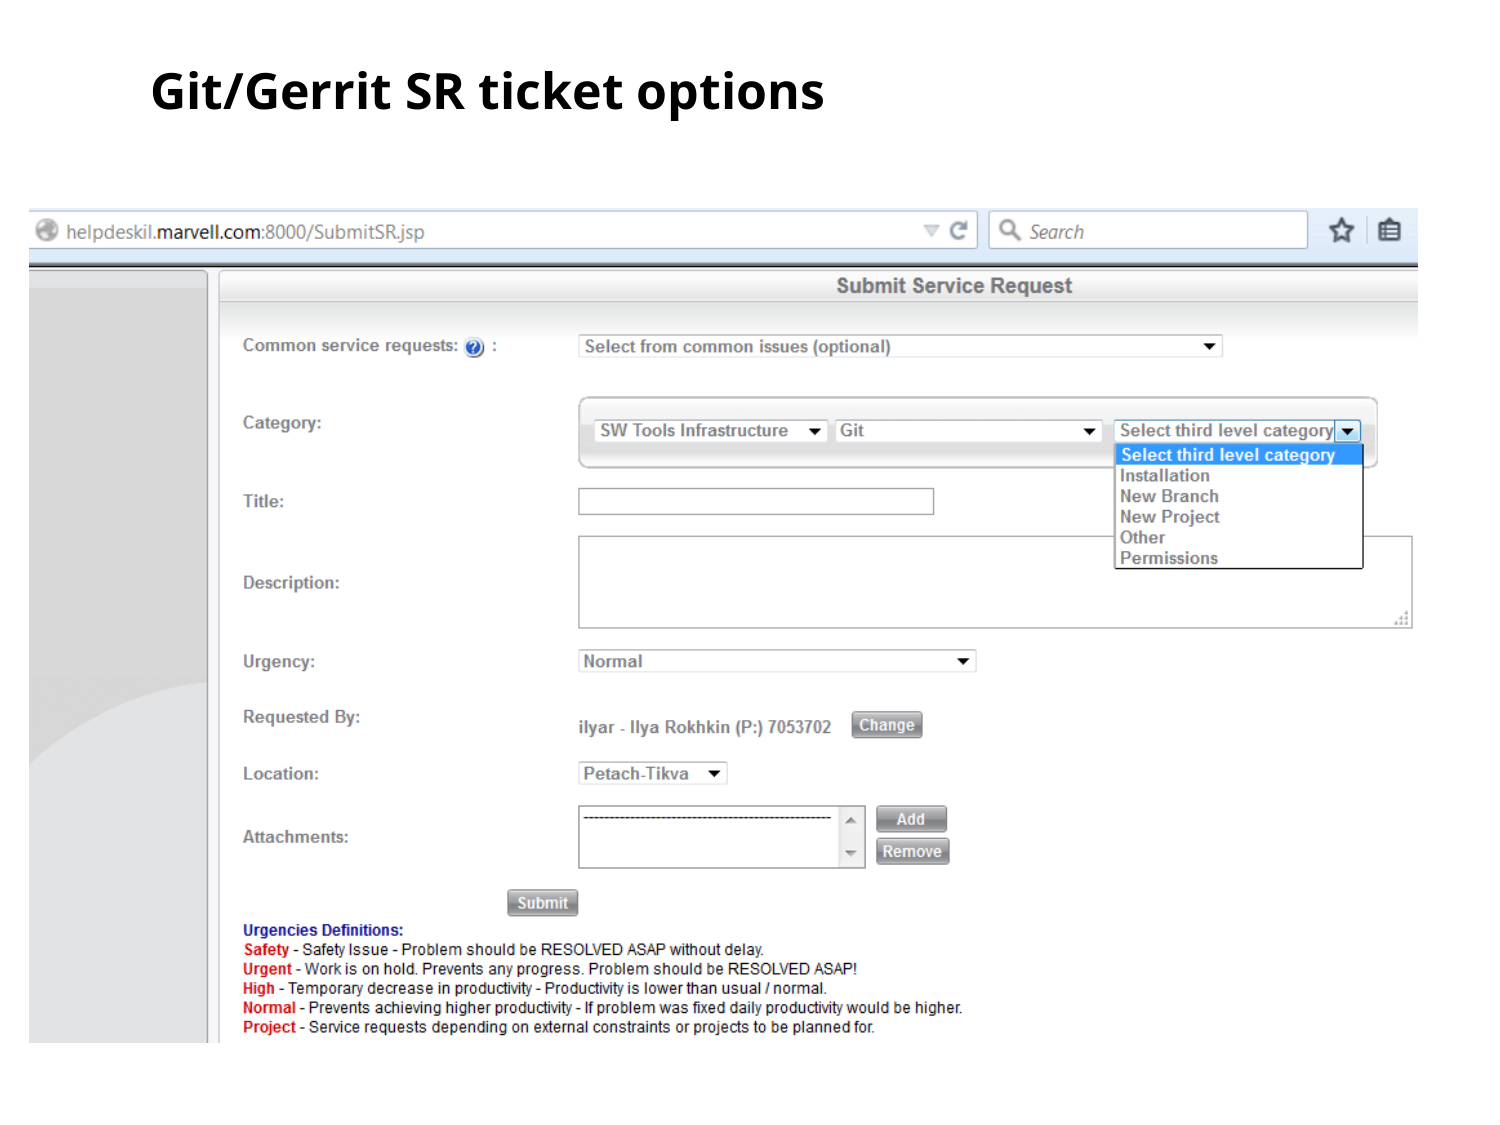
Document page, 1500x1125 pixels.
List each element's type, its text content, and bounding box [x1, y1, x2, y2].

picture [29, 207, 1419, 1043]
text_box Git/Gerrit SR ticket options [135, 54, 1152, 129]
